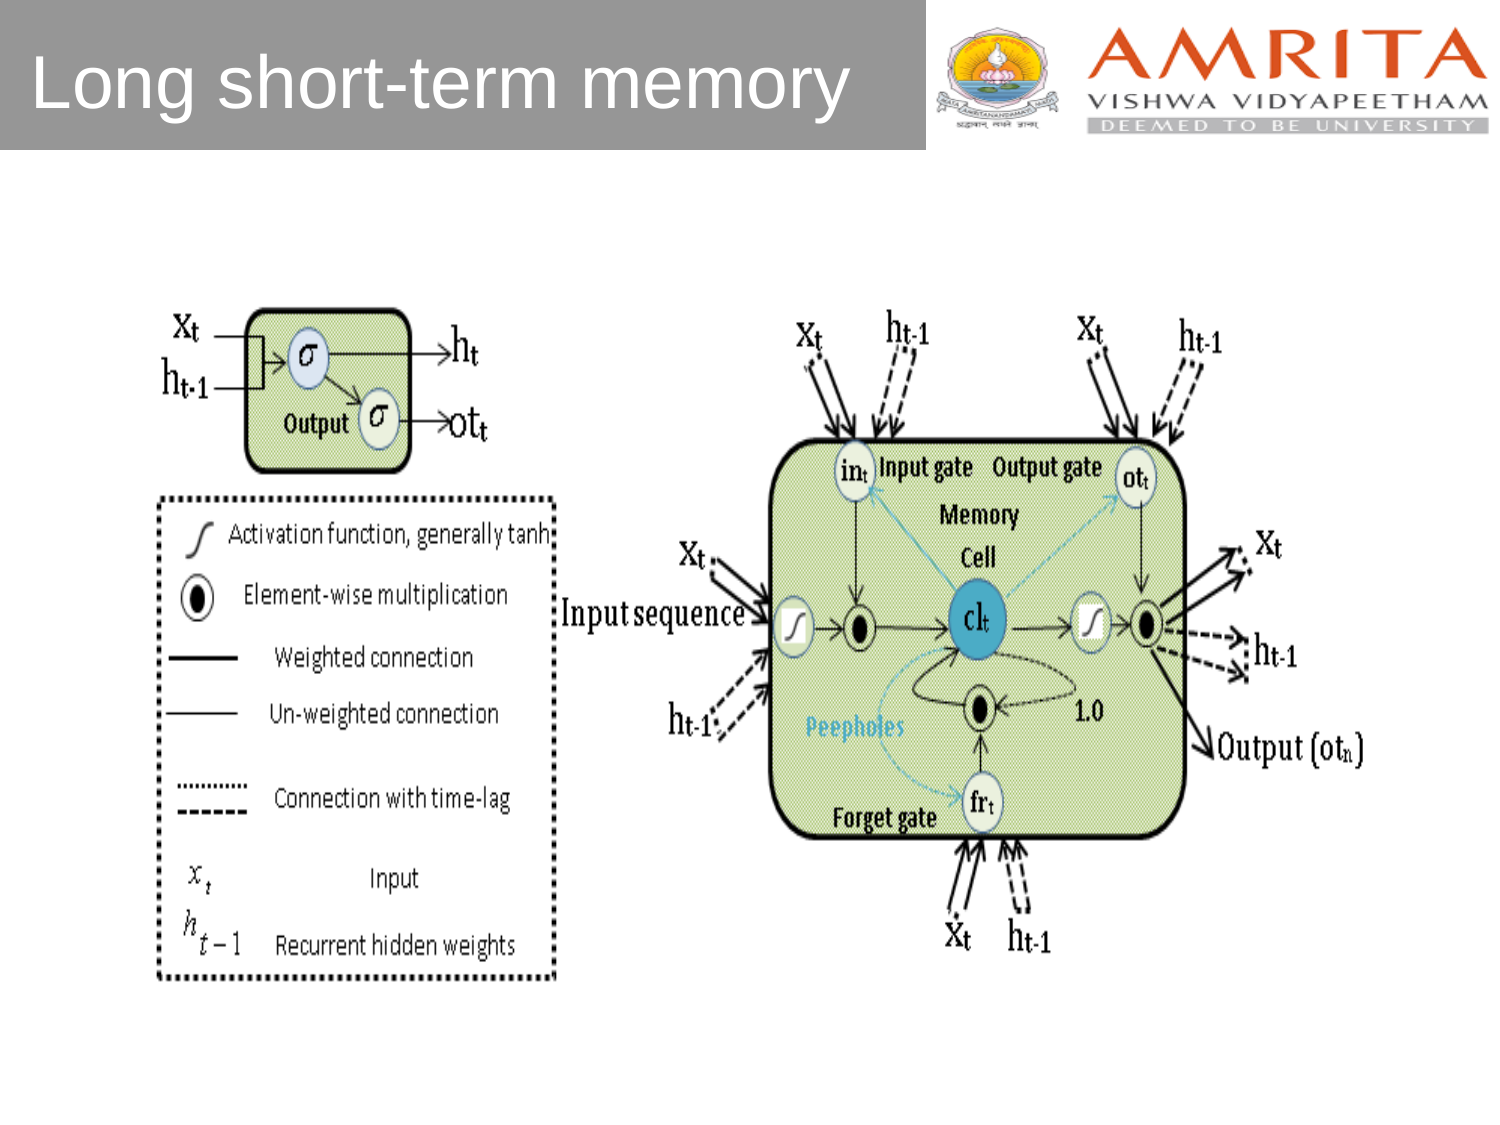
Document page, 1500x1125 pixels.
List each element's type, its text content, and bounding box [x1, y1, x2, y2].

picture [926, 0, 1500, 162]
picture [154, 295, 1366, 988]
text_box Long short-term memory [0, 18, 923, 115]
